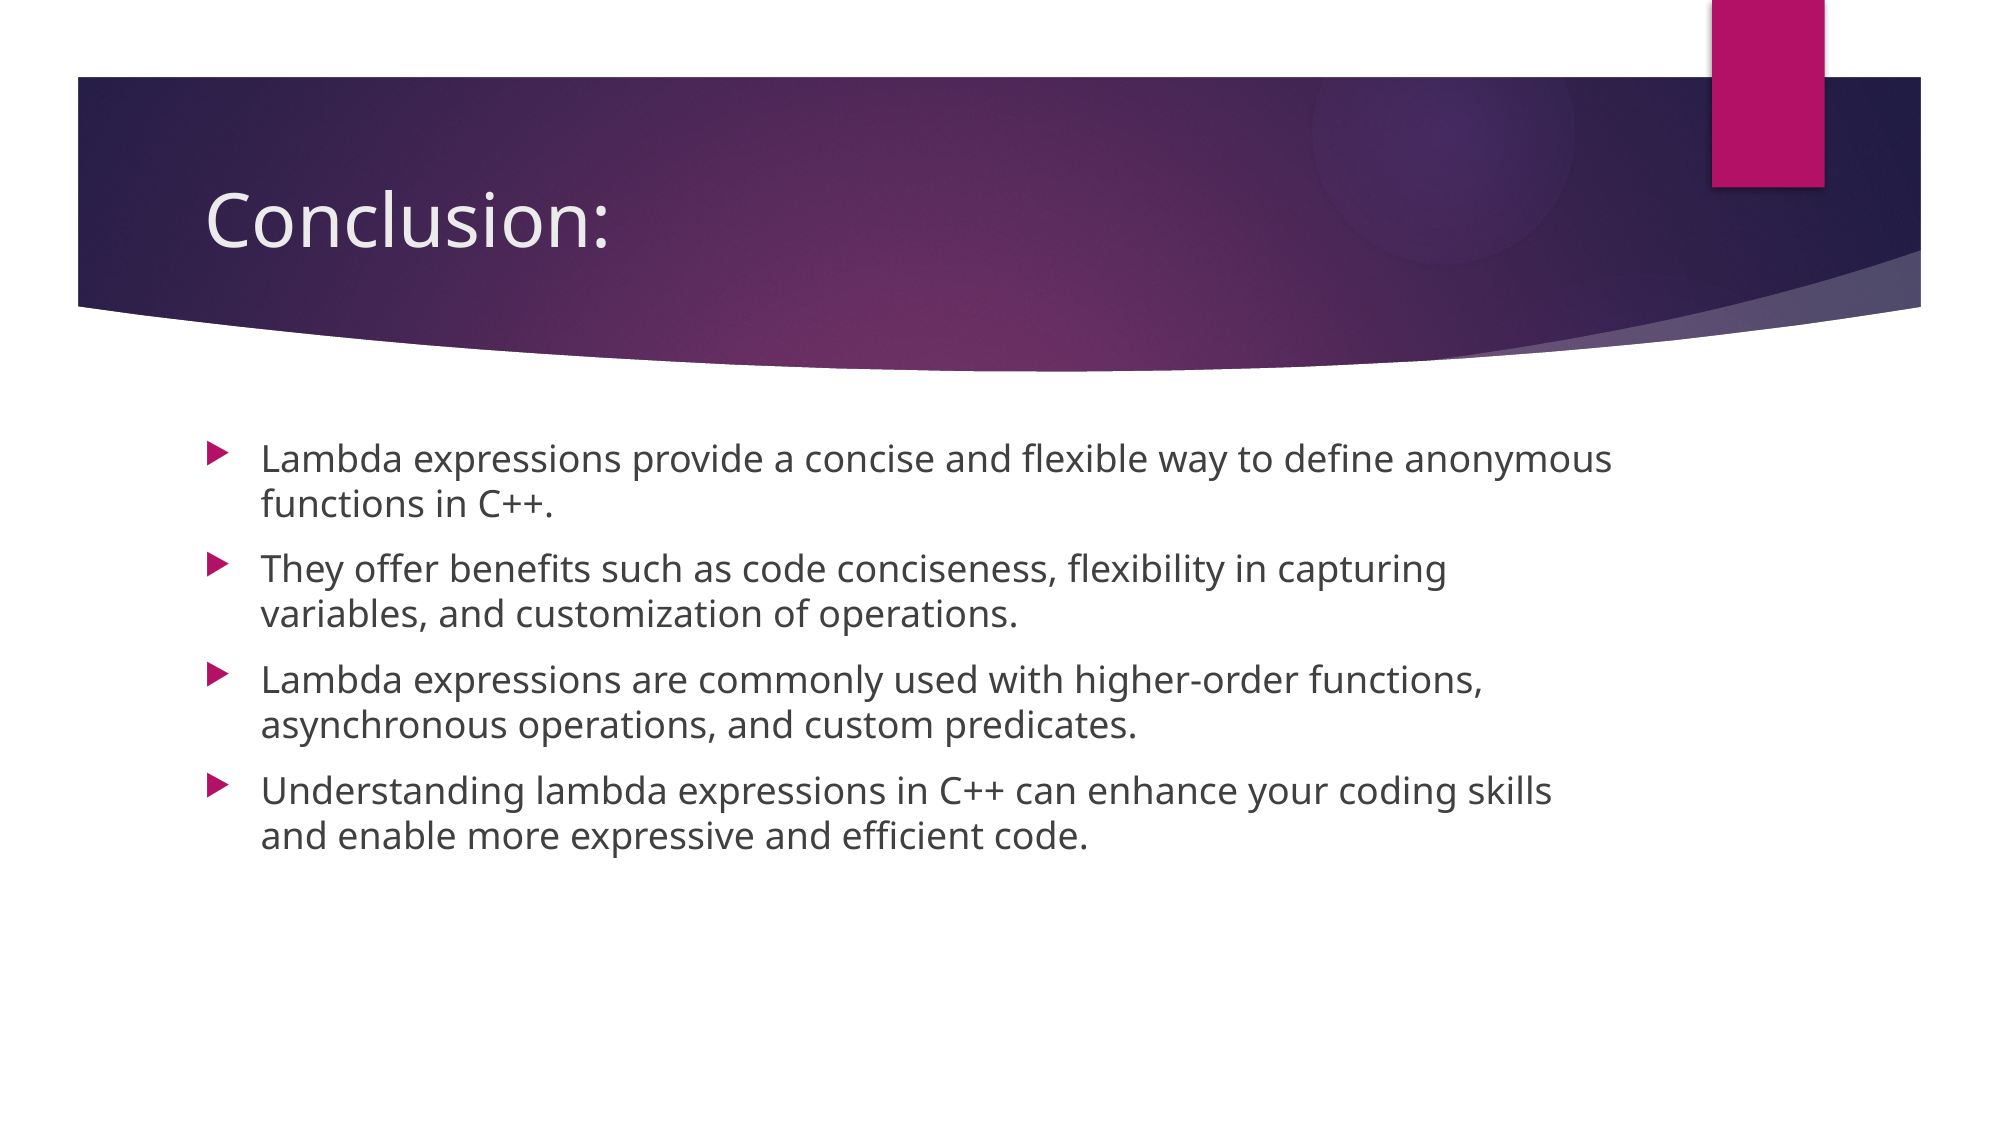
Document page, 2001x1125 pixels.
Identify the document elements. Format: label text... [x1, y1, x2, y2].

list Lambda expressions provide a concise and flexible way to define anonymous functions in C++. They offer benefits such as code conciseness, flexibility in capturing variables, and customization of operations. Lambda expressions are commonly used with higher-order functions, asynchronous operations, and custom predicates. Understanding lambda expressions in C++ can enhance your coding skills and enable more expressive and efficient code. [189, 427, 1638, 988]
title Conclusion: [189, 159, 1627, 276]
